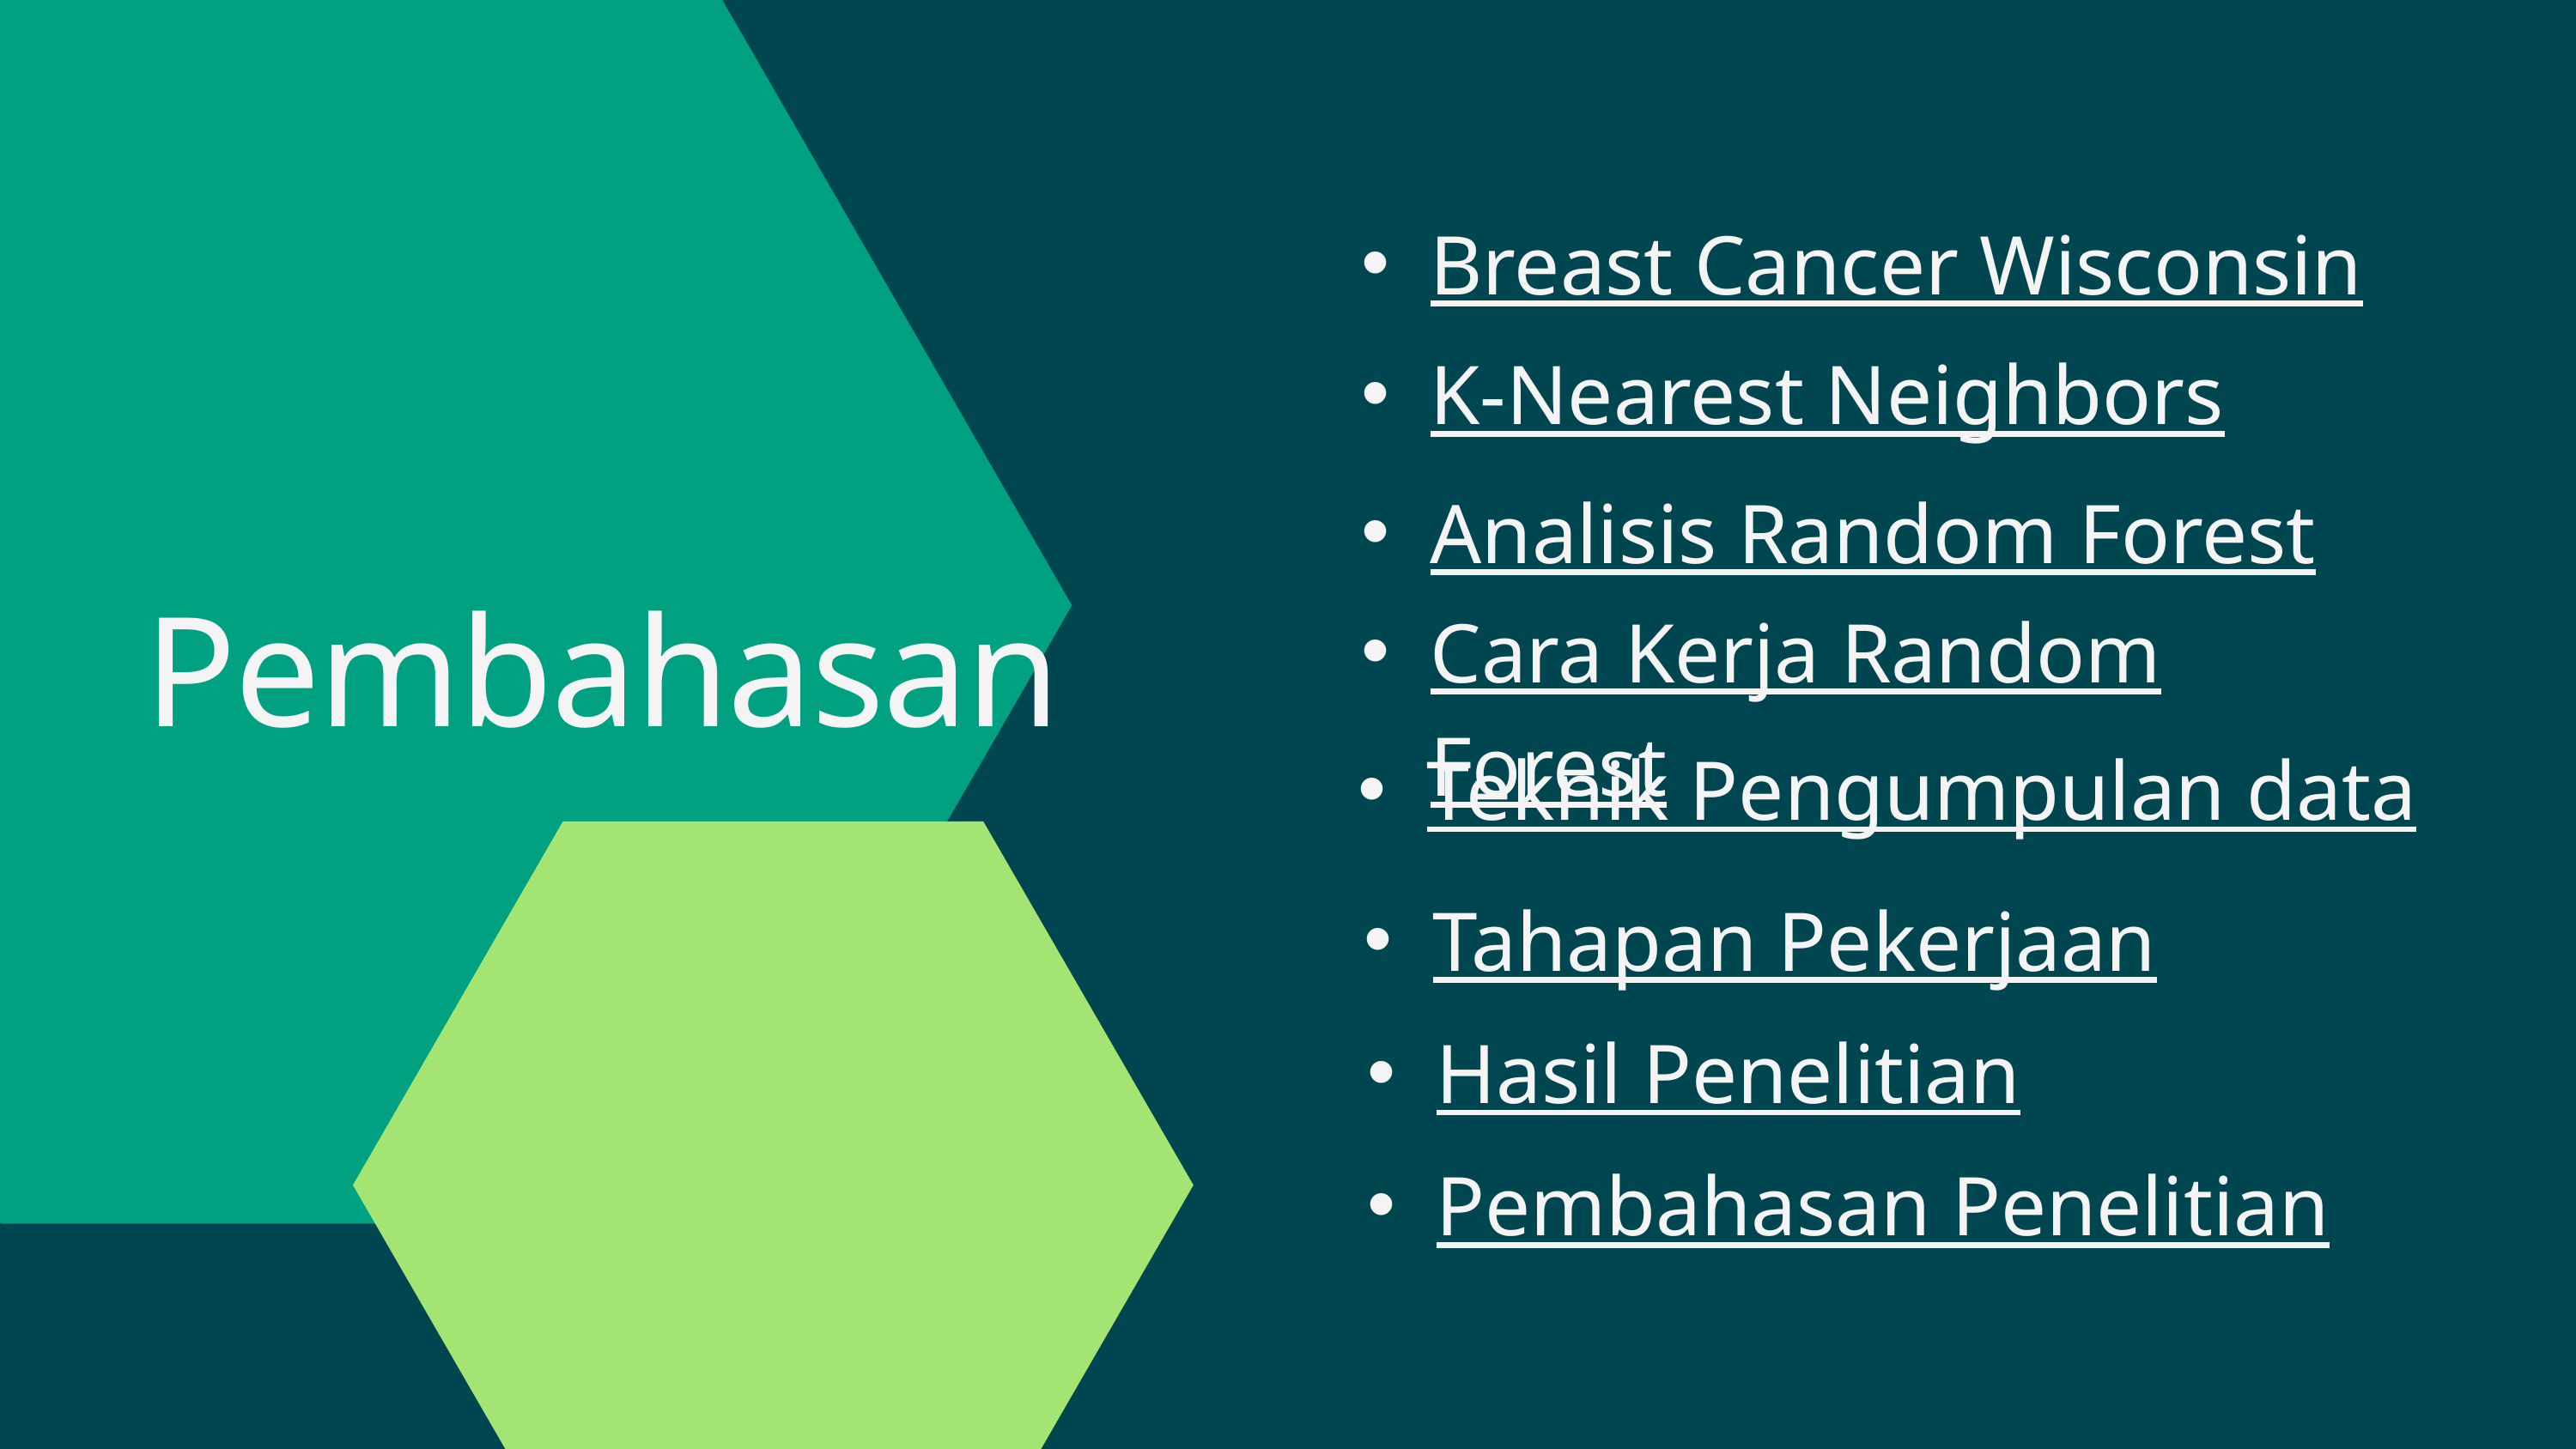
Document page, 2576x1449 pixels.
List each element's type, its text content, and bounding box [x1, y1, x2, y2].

text_box Tahapan Pekerjaan [1295, 873, 2372, 987]
text_box Cara Kerja Random Forest [1292, 585, 2370, 723]
text_box Hasil Penelitian [1298, 1006, 2376, 1120]
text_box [0, 0, 1072, 1224]
text_box Breast Cancer Wisconsin [1292, 197, 2370, 312]
text_box Teknik Pengumpulan data [1289, 723, 2507, 837]
text_box K-Nearest Neighbors [1292, 327, 2370, 441]
text_box Analisis Random Forest [1292, 465, 2370, 579]
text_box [352, 821, 1194, 1449]
text_box Pembahasan Penelitian [1298, 1138, 2376, 1252]
